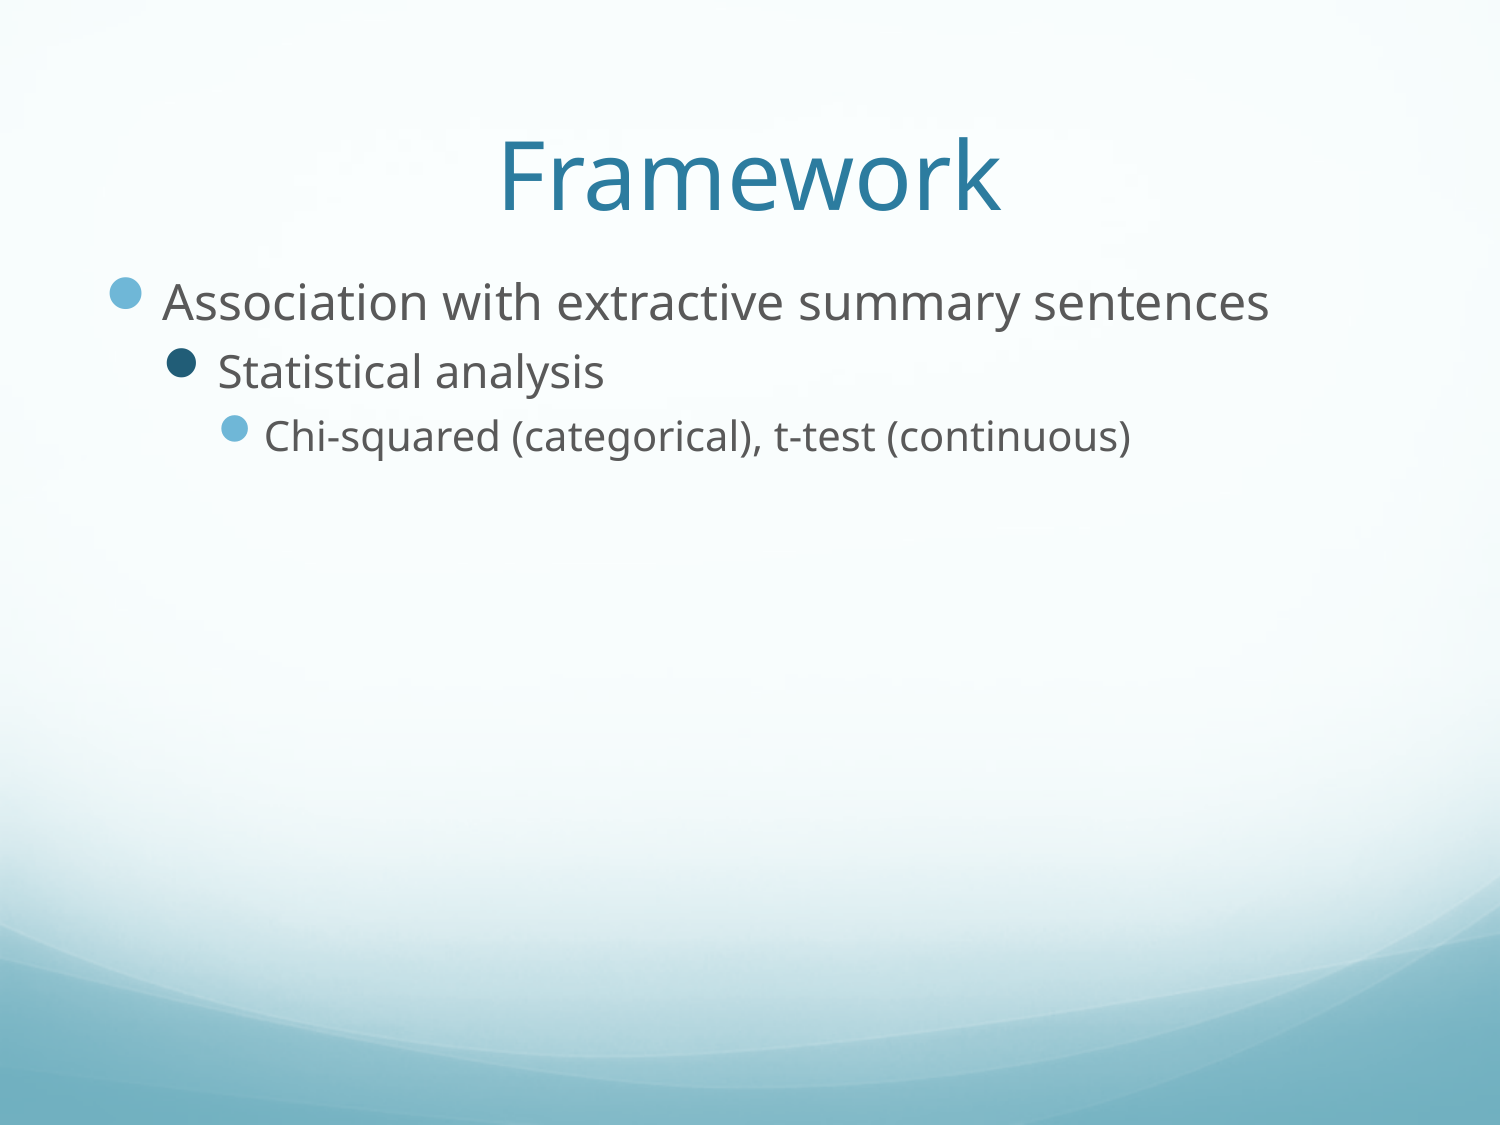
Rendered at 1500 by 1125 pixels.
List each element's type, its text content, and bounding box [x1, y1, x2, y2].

list Association with extractive summary sentences Statistical analysis Chi-squared (categorical), t-test (continuous) [90, 262, 1410, 975]
title Framework [90, 17, 1410, 237]
